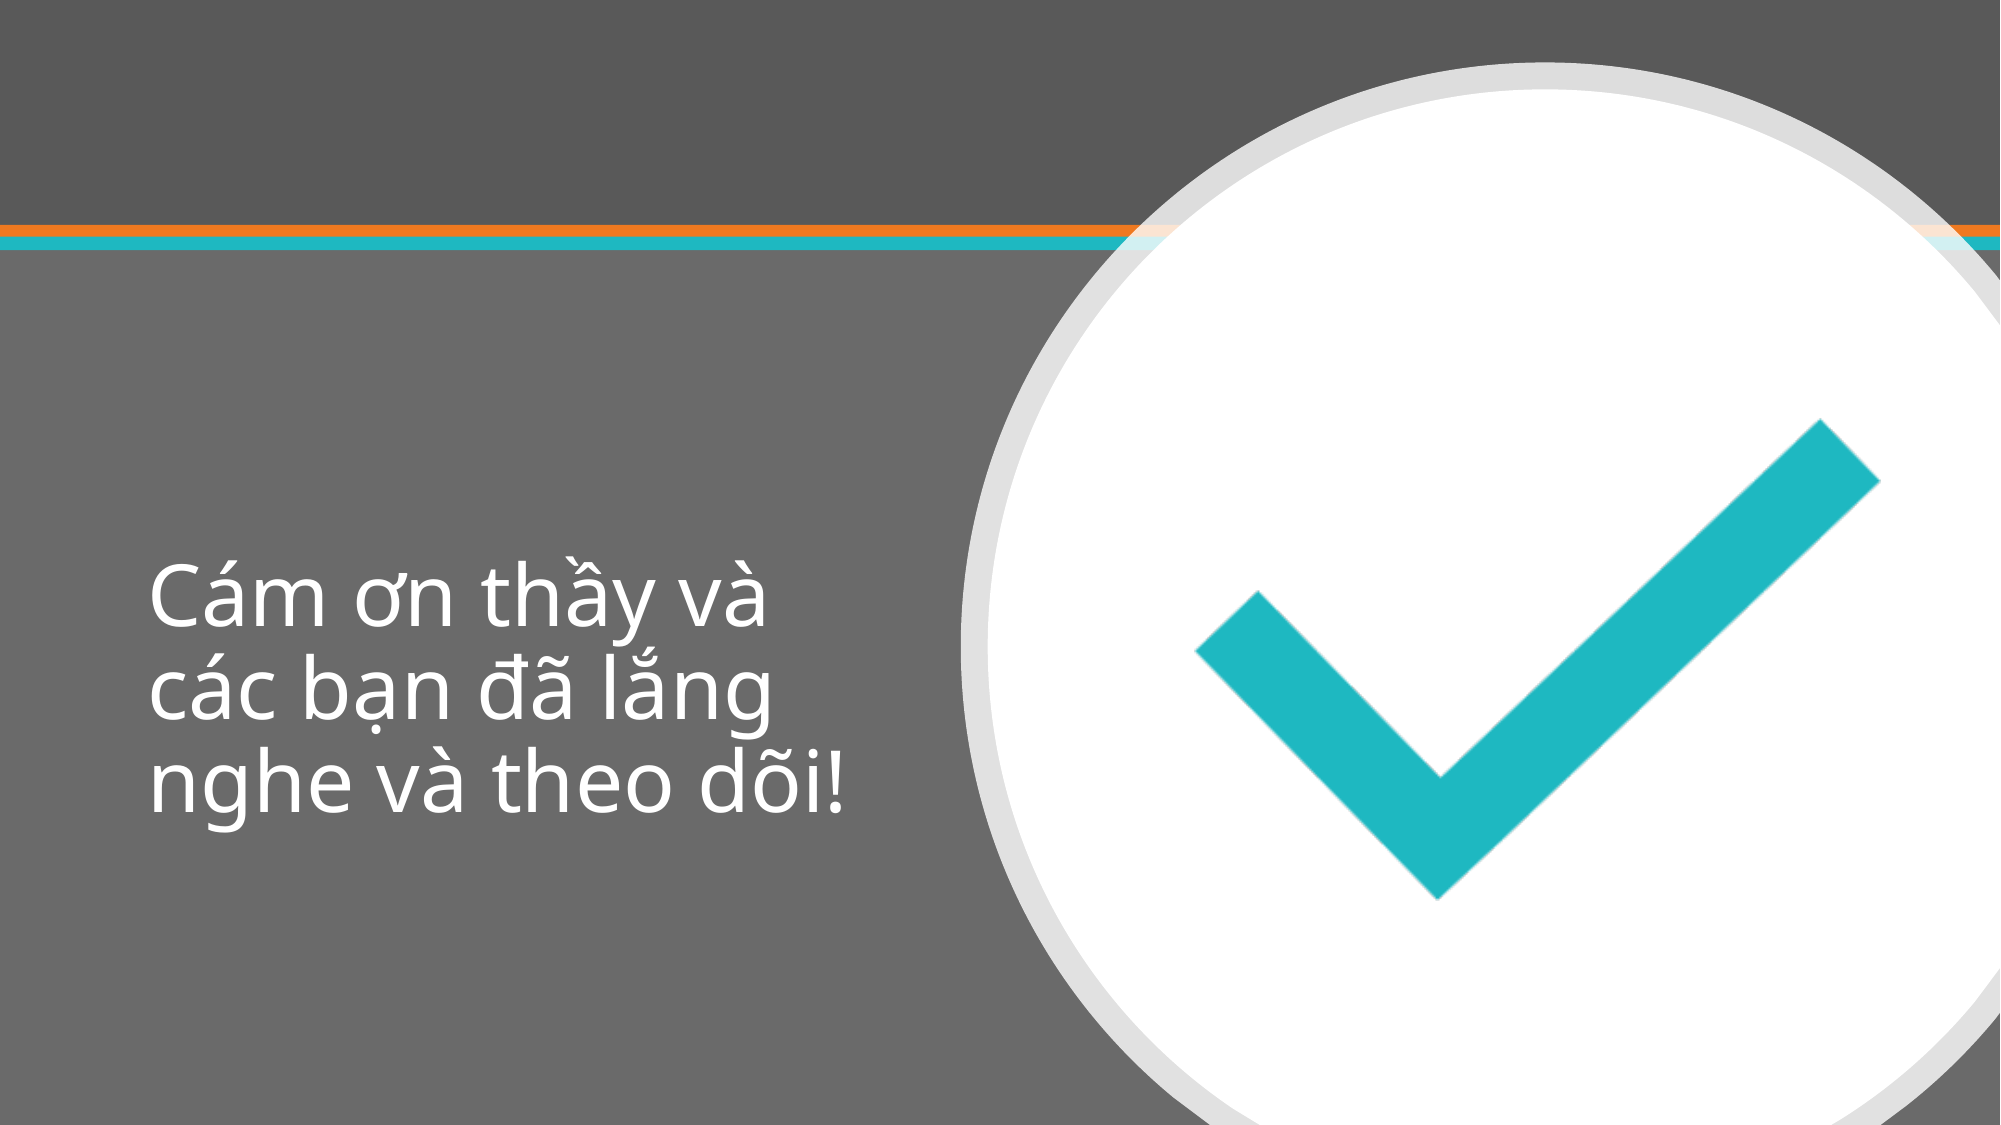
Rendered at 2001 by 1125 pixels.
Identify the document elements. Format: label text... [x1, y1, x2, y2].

text_box [959, 61, 2000, 1125]
text_box [986, 88, 2000, 1125]
title Cám ơn thầy và các bạn đã lắng nghe và theo dõi! [131, 544, 883, 886]
picture [1182, 302, 1894, 1014]
